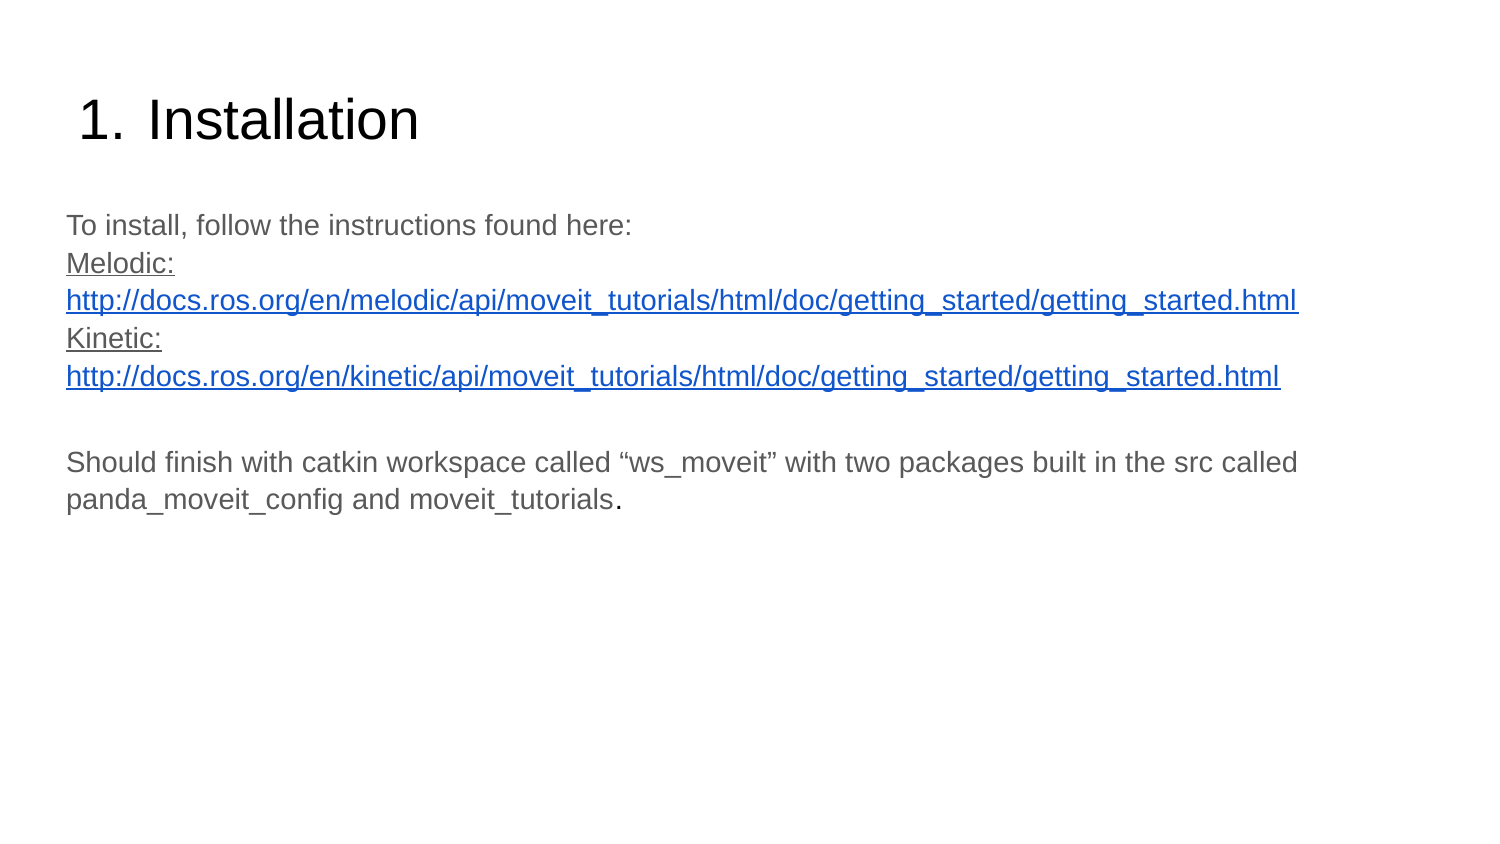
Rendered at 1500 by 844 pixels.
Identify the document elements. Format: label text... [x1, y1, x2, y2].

list To install, follow the instructions found here: Melodic: http://docs.ros.org/en/melodic/api/moveit_tutorials/html/doc/getting_started/getting_started.html Kinetic: http://docs.ros.org/en/kinetic/api/moveit_tutorials/html/doc/getting_started/getting_started.html Should finish with catkin workspace called “ws_moveit” with two packages built in the src called panda_moveit_config and moveit_tutorials. [51, 189, 1449, 750]
title Installation [51, 72, 1449, 167]
